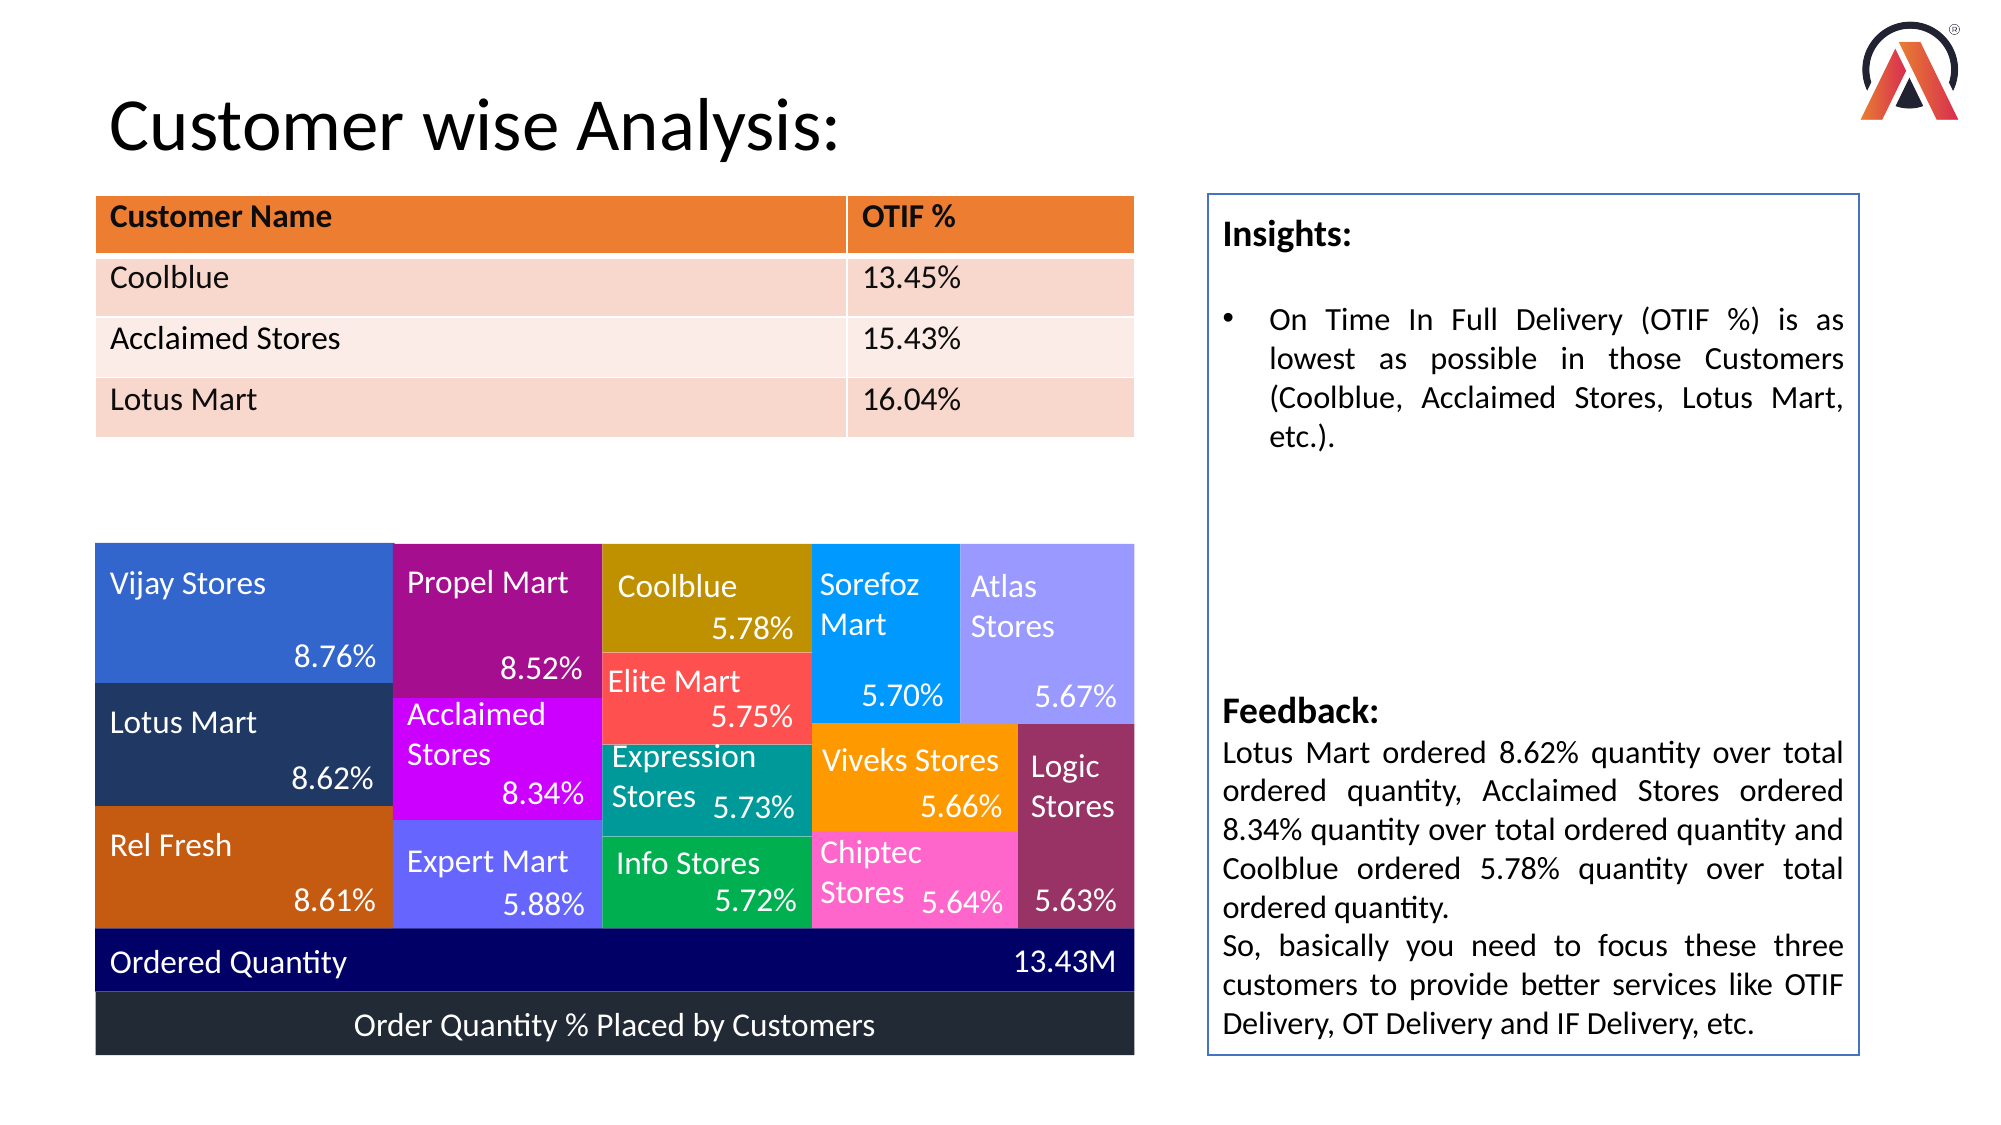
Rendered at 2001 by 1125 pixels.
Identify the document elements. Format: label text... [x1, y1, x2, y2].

table_header Customer Name [96, 196, 846, 253]
table_cell Lotus Mart [96, 378, 846, 437]
table_cell 15.43% [848, 318, 1134, 377]
text_box Insights: On Time In Full Delivery (OTIF %) is as lowest as possible in those Customers (Coolblue, Acclaimed Stores, Lotus Mart, etc.). Feedback: Lotus Mart ordered 8.62% quantity over total ordered quantity, Acclaimed Stores ordered 8.34% quantity over total ordered quantity and Coolblue ordered 5.78% quantity over total ordered quantity. So, basically you need to focus these three customers to provide better services like OTIF Delivery, OT Delivery and IF Delivery, etc. [1207, 193, 1860, 1056]
picture [1859, 18, 1963, 121]
table_cell 13.45% [848, 259, 1134, 316]
table_header OTIF % [848, 196, 1134, 253]
table_cell 16.04% [848, 378, 1134, 437]
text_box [95, 928, 1135, 1056]
table_cell Acclaimed Stores [96, 318, 846, 377]
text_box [95, 542, 1135, 928]
text_box Customer wise Analysis: [94, 69, 1630, 172]
table_cell Coolblue [96, 259, 846, 316]
